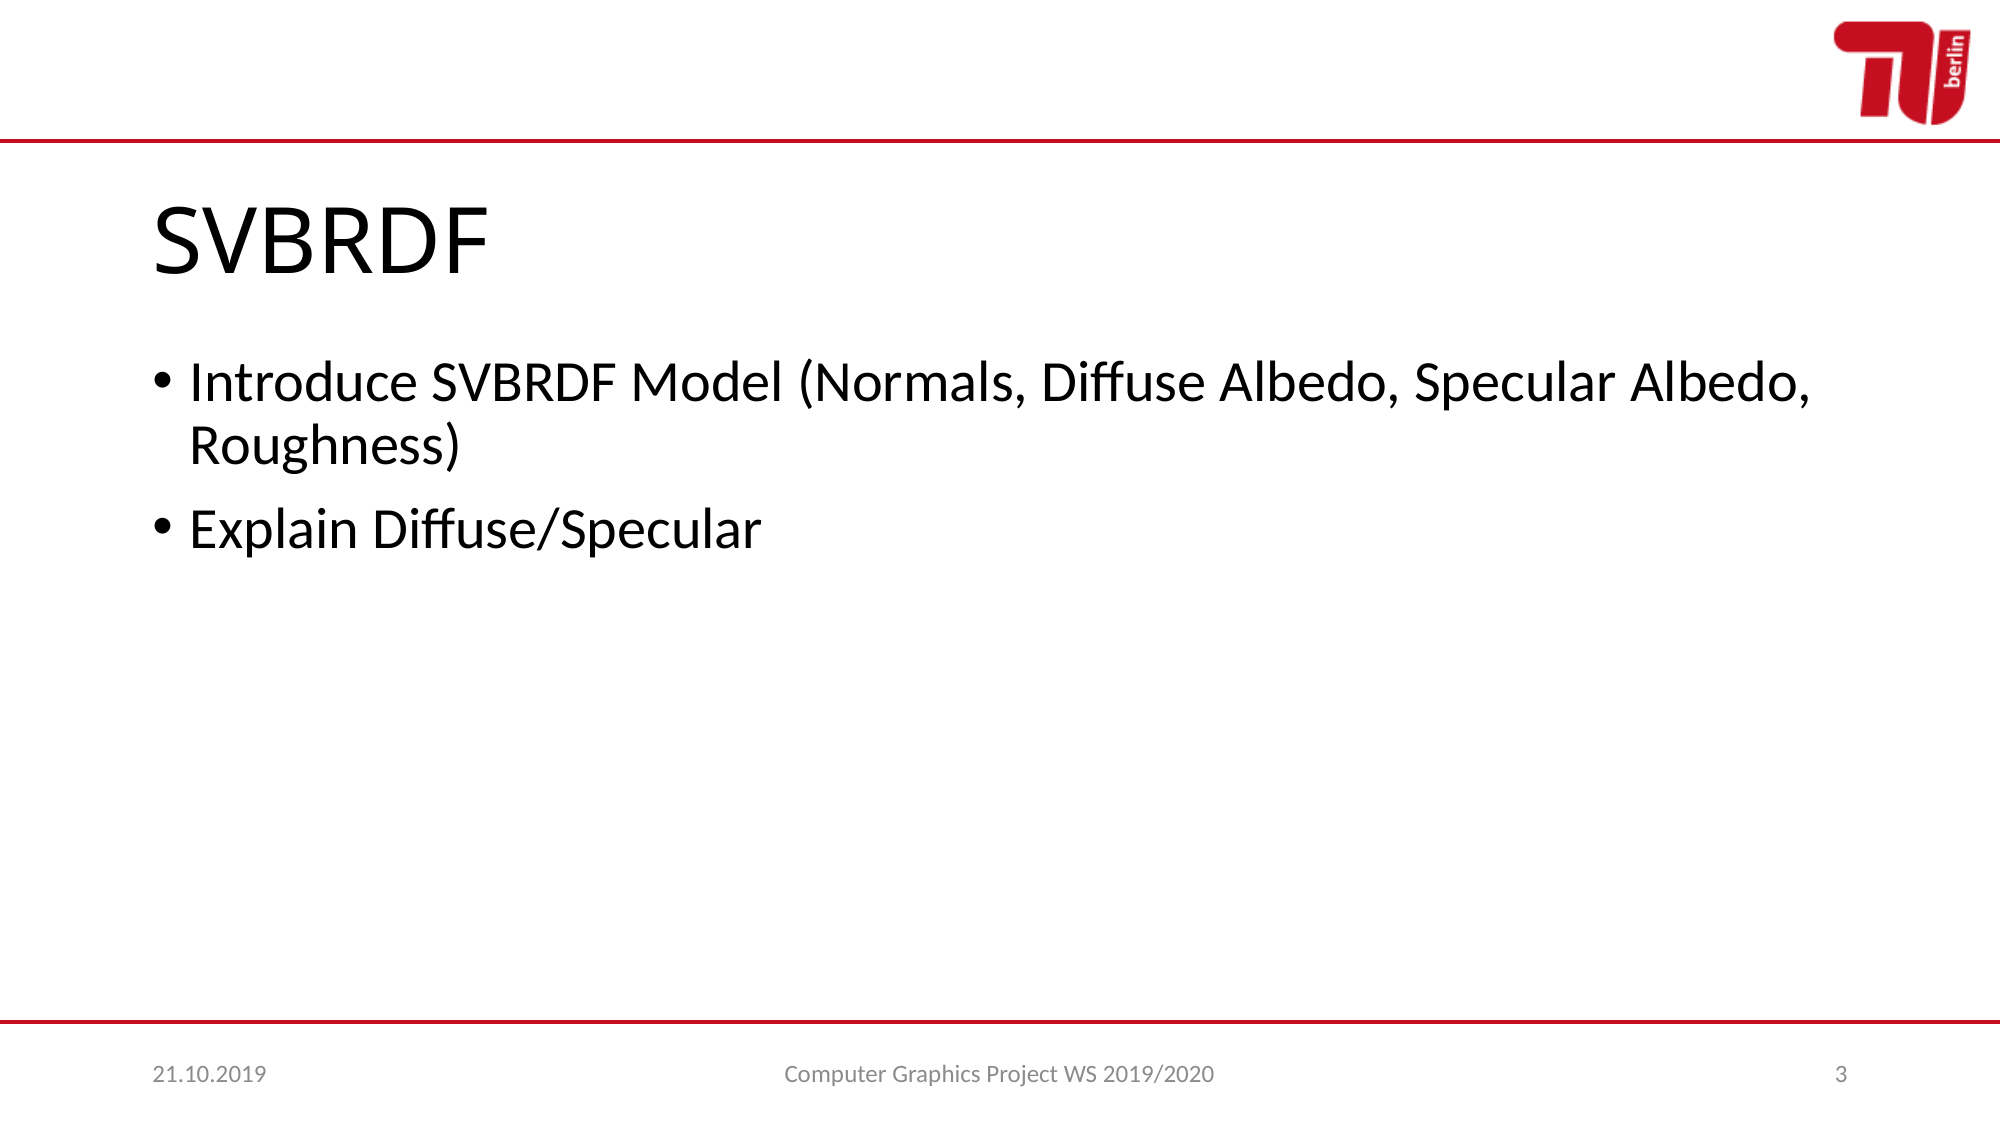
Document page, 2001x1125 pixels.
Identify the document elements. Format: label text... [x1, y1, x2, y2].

list Introduce SVBRDF Model (Normals, Diffuse Albedo, Specular Albedo, Roughness) Explain Diffuse/Specular [137, 343, 1863, 1014]
picture [1637, 14, 1980, 133]
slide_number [137, 1042, 588, 1103]
title SVBRDF [137, 152, 1863, 335]
slide_number 3 [1412, 1042, 1863, 1103]
footer Computer Graphics Project WS 2019/2020 [662, 1042, 1338, 1103]
